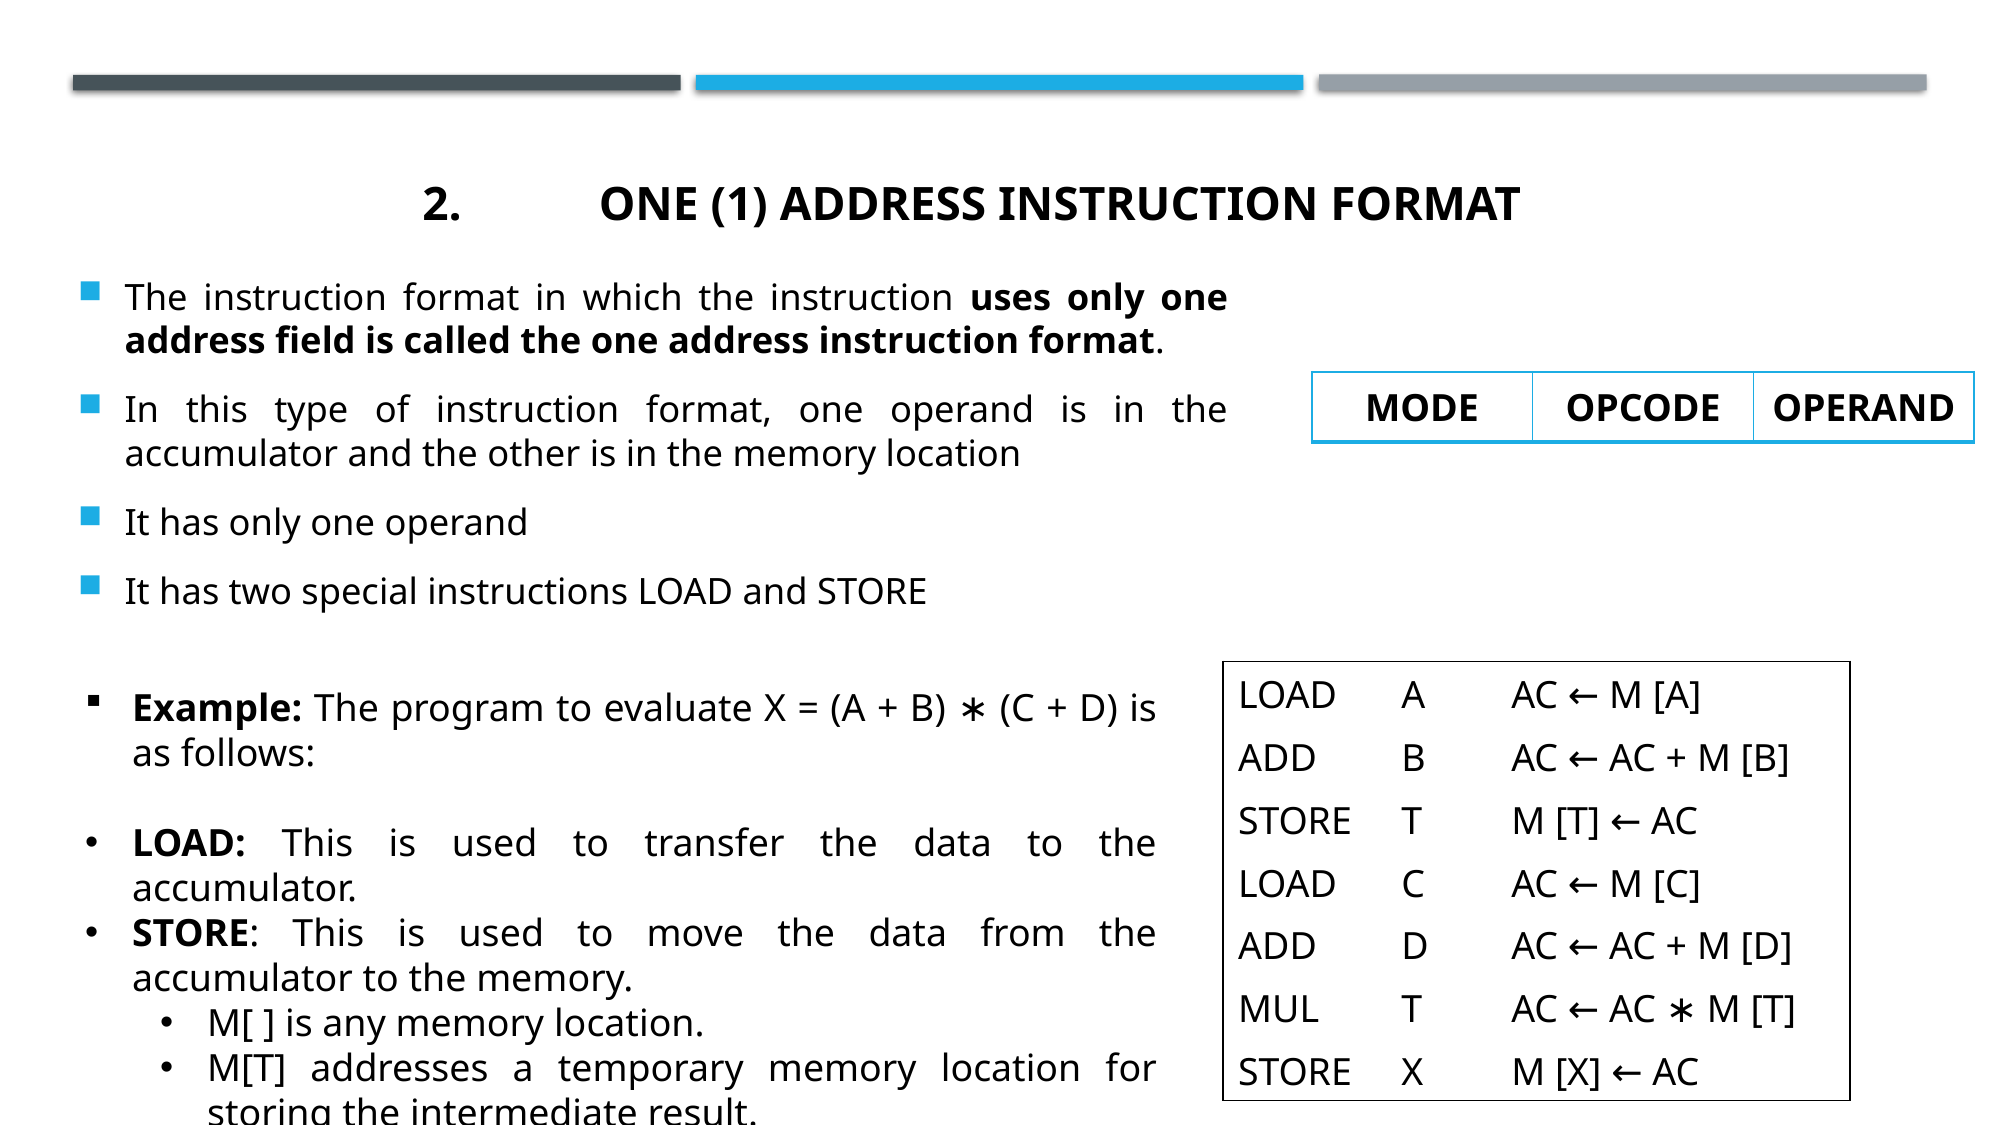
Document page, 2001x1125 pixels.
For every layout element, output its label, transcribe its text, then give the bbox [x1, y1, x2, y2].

list The instruction format in which the instruction uses only one address field is called the one address instruction format. In this type of instruction format, one operand is in the accumulator and the other is in the memory location It has only one operand It has two special instructions LOAD and STORE [62, 265, 1244, 620]
table_cell STORE [1224, 1038, 1386, 1100]
title ONE (1) ADDRESS INSTRUCTION FORMAT [95, 167, 1905, 238]
table_cell ADD [1224, 724, 1386, 787]
table_cell T [1386, 787, 1496, 850]
table_cell M [T] ← AC [1496, 787, 1849, 850]
table_cell X [1386, 1038, 1496, 1100]
table_cell AC ← AC + M [D] [1496, 912, 1849, 975]
table_cell ADD [1224, 912, 1386, 975]
table_cell M [X] ← AC [1496, 1038, 1849, 1100]
table_cell MUL [1224, 975, 1386, 1038]
table_header OPERAND [1754, 373, 1973, 440]
table_cell AC ← AC ∗ M [T] [1496, 975, 1849, 1038]
table_header A [1386, 662, 1496, 724]
table_cell STORE [1224, 787, 1386, 850]
text_box Example: The program to evaluate X = (A + B) ∗ (C + D) is as follows: LOAD: This is used to transfer the data to the accumulator. STORE: This is used to move the data from the accumulator to the memory. M[ ] is any memory location. M[T] addresses a temporary memory location for storing the intermediate result. [70, 676, 1173, 1125]
table_header LOAD [1224, 662, 1386, 724]
table_cell AC ← M [C] [1496, 850, 1849, 912]
table_header OPCODE [1533, 373, 1753, 440]
table_header AC ← M [A] [1496, 662, 1849, 724]
table_cell B [1386, 724, 1496, 787]
table_cell C [1386, 850, 1496, 912]
table_header MODE [1313, 373, 1532, 440]
table_cell AC ← AC + M [B] [1496, 724, 1849, 787]
table_cell D [1386, 912, 1496, 975]
table_cell LOAD [1224, 850, 1386, 912]
table_cell T [1386, 975, 1496, 1038]
